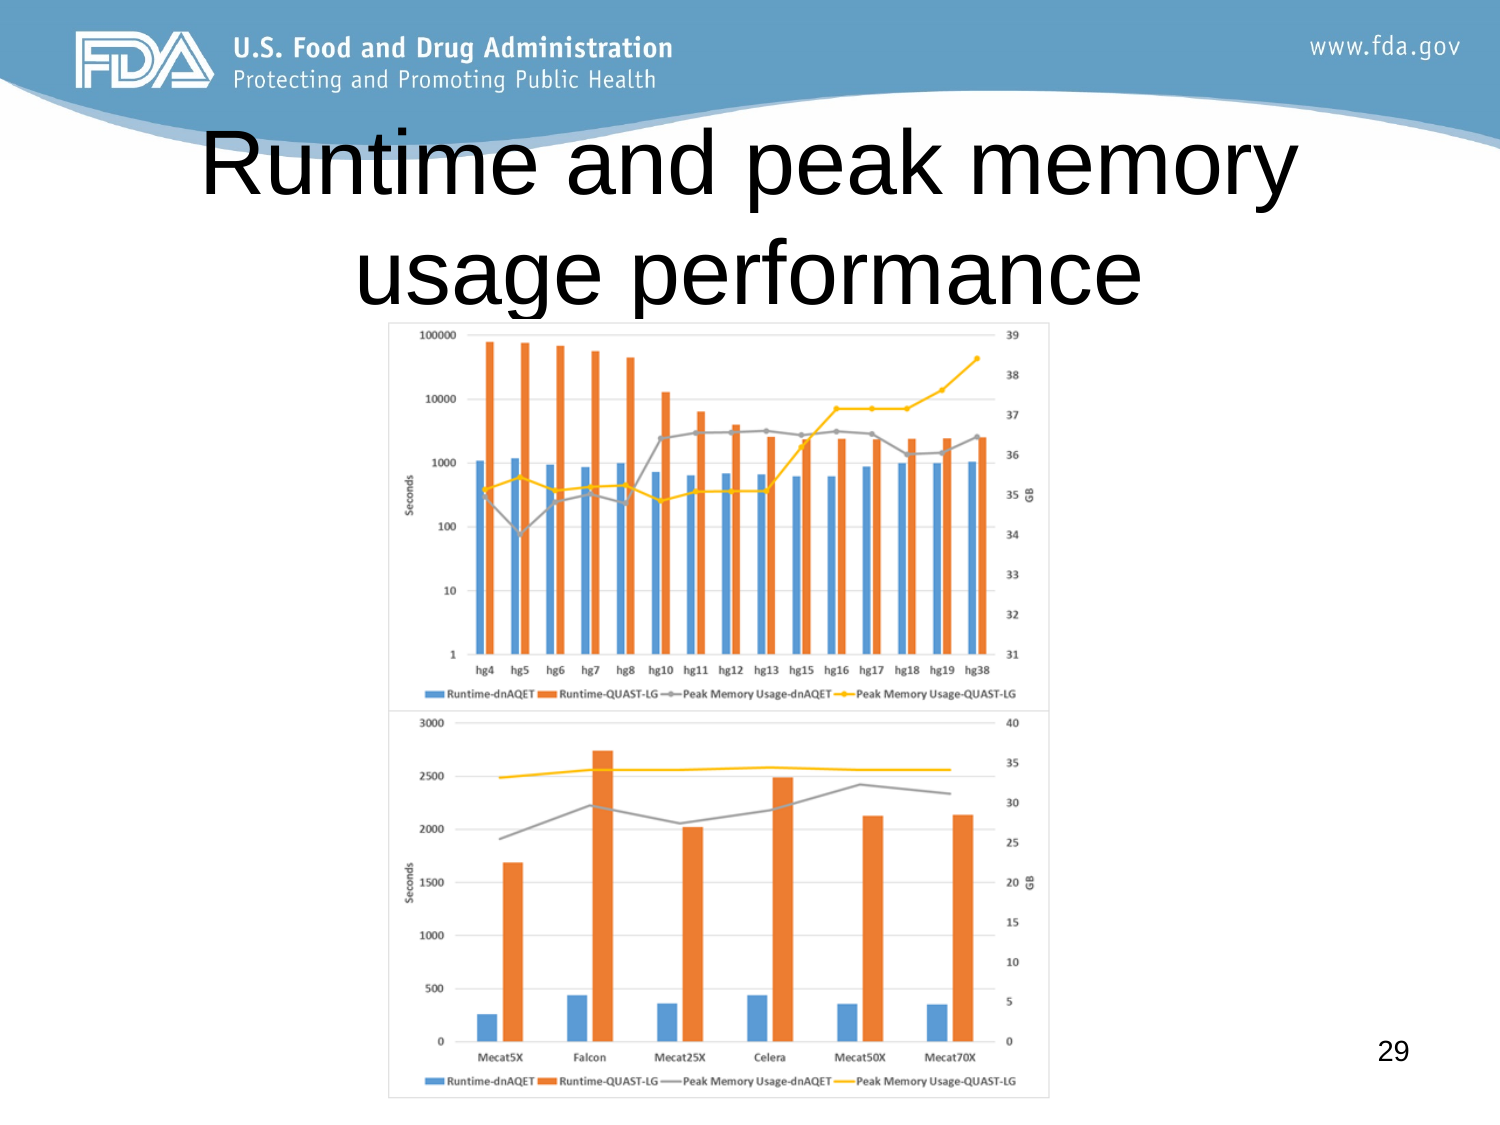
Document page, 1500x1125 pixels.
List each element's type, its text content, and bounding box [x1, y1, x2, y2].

picture [0, 0, 1500, 160]
slide_number 29 [1074, 1024, 1425, 1103]
picture [387, 319, 1052, 1103]
title Runtime and peak memory usage performance [99, 137, 1400, 288]
